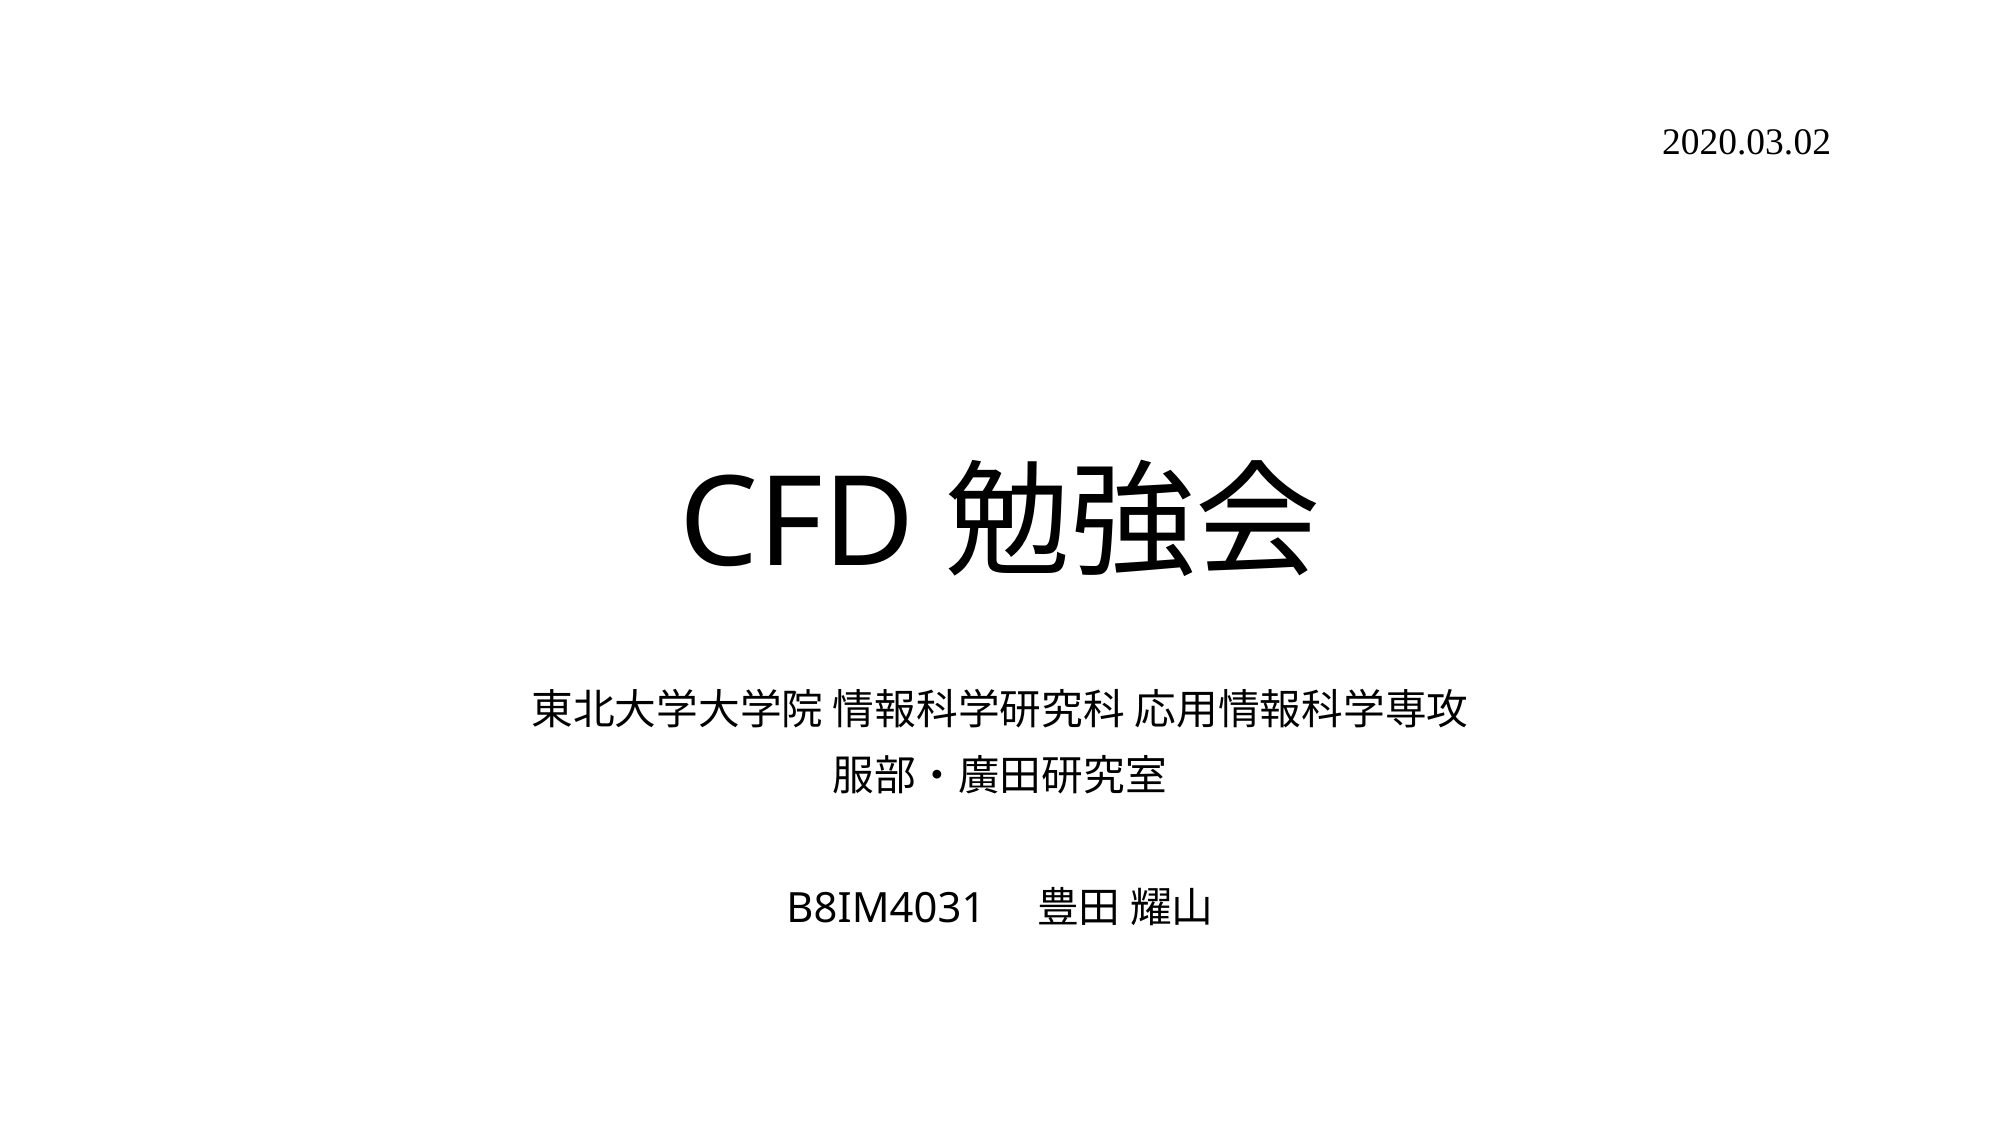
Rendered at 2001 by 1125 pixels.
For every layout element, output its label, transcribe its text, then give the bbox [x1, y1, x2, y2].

text_box 2020.03.02 [1647, 109, 1847, 170]
subtitle 東北大学大学院 情報科学研究科 応用情報科学専攻 服部・廣田研究室 B8IM4031 豊田 耀山 [249, 680, 1750, 953]
title CFD勉強会 [0, 208, 2000, 601]
